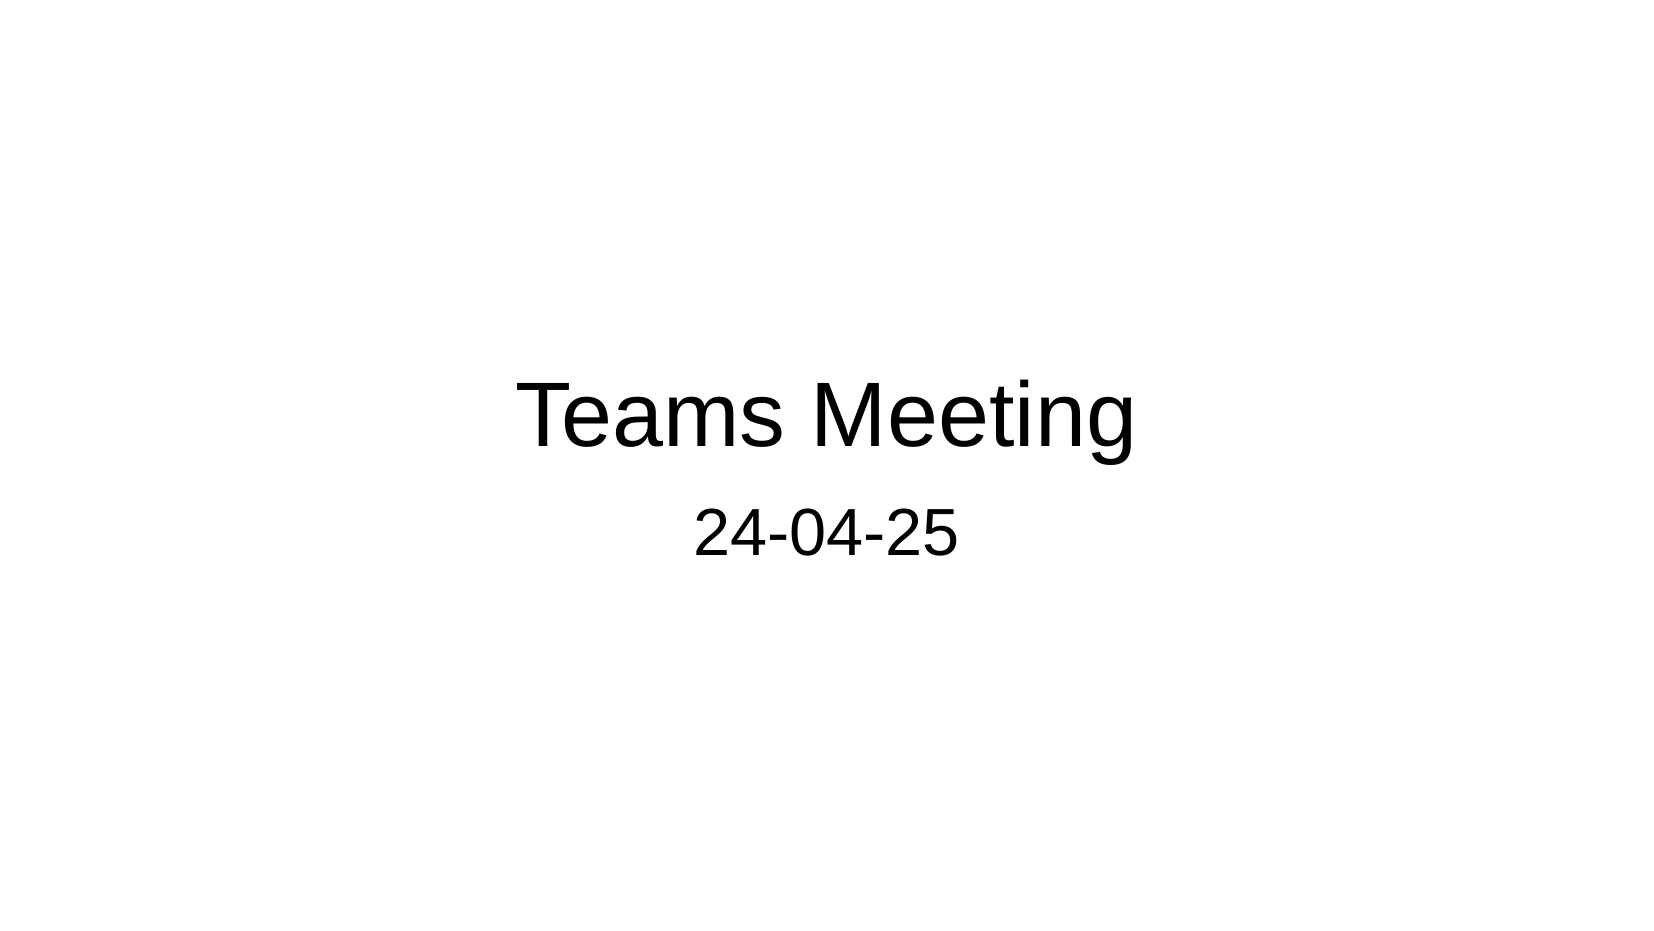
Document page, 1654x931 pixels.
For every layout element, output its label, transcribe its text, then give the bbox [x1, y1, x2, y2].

title Teams Meeting [82, 332, 1571, 460]
subtitle 24-04-25 [82, 460, 1571, 598]
